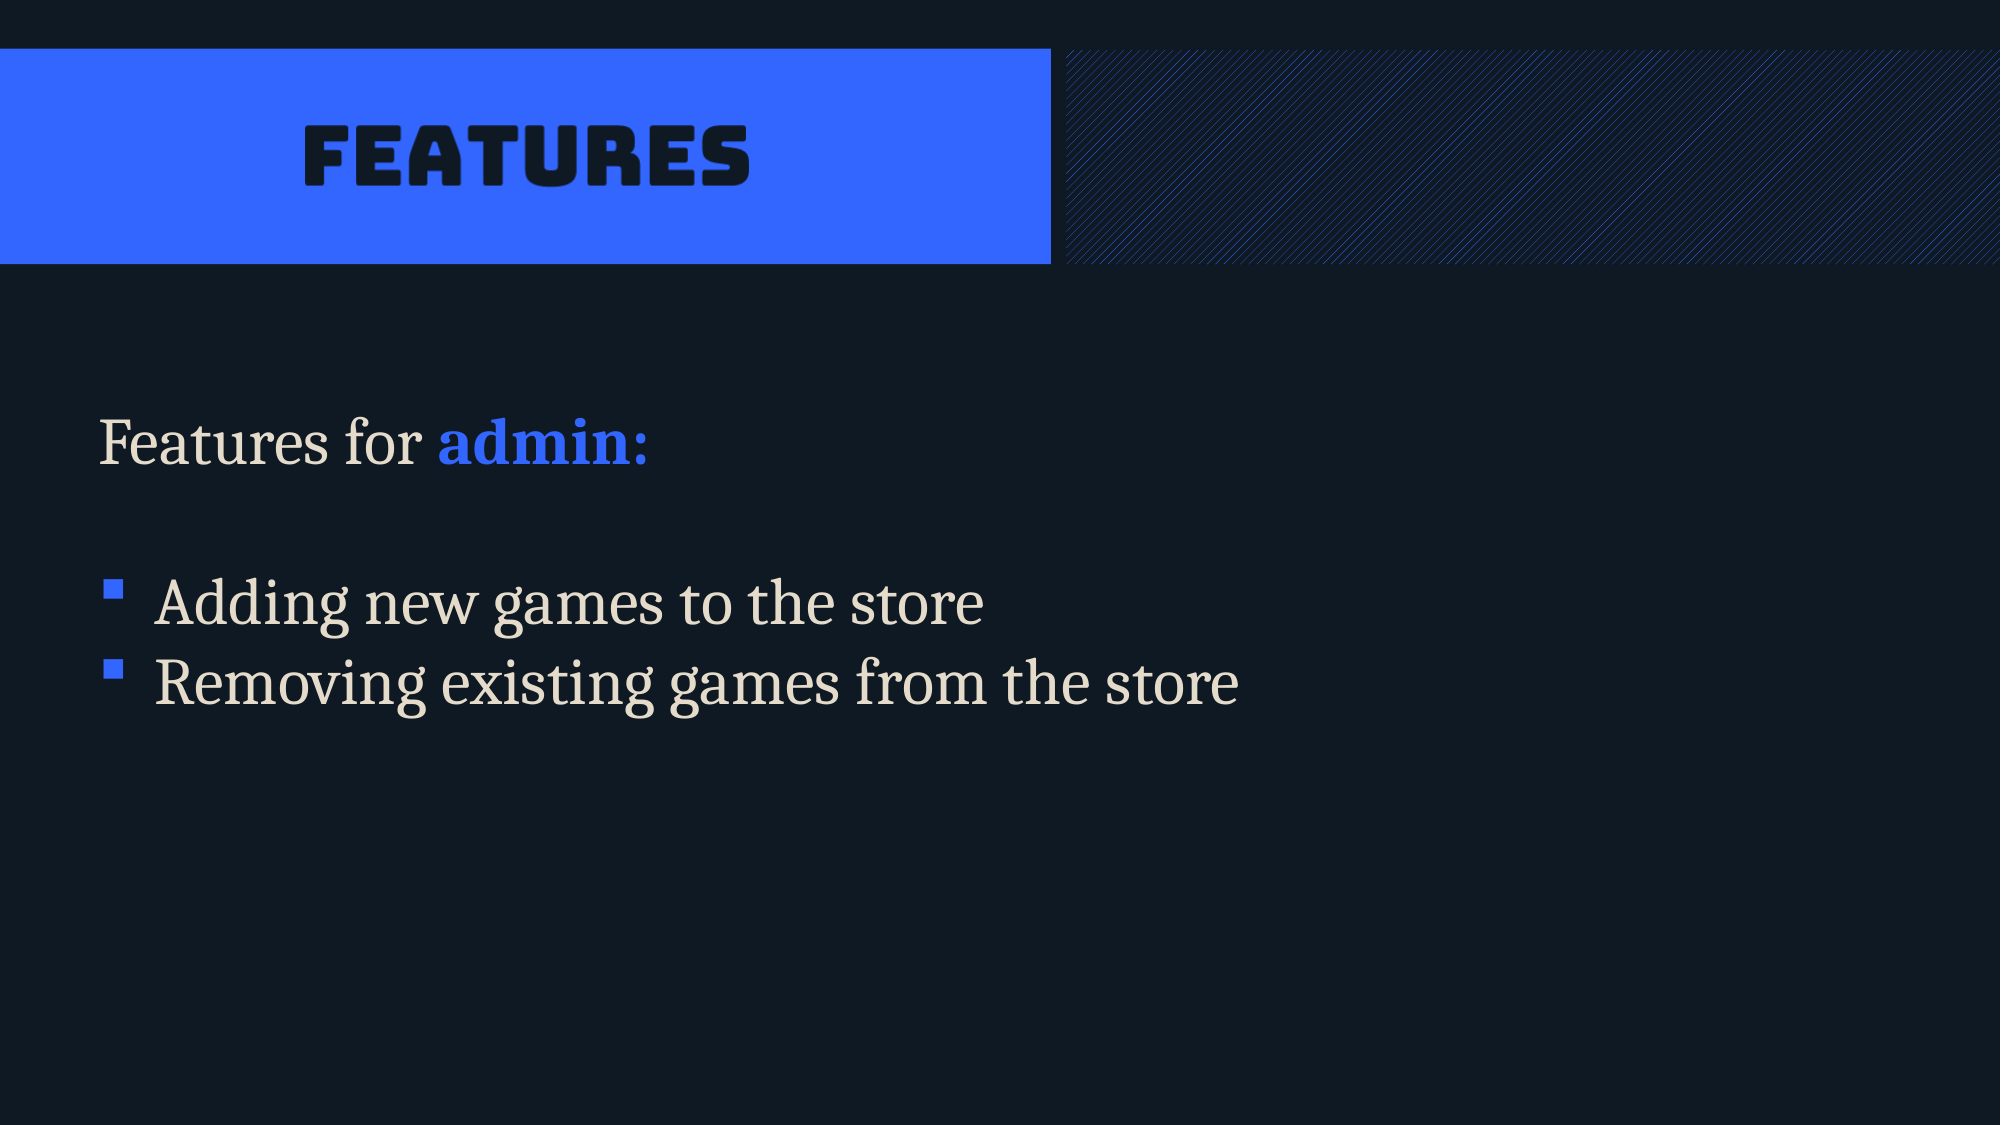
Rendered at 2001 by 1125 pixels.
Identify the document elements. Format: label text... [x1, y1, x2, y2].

text_box Features for admin: Adding new games to the store Removing existing games from the store [83, 390, 1456, 725]
text_box [0, 48, 1052, 265]
picture [249, 95, 803, 272]
text_box [1065, 49, 2000, 265]
